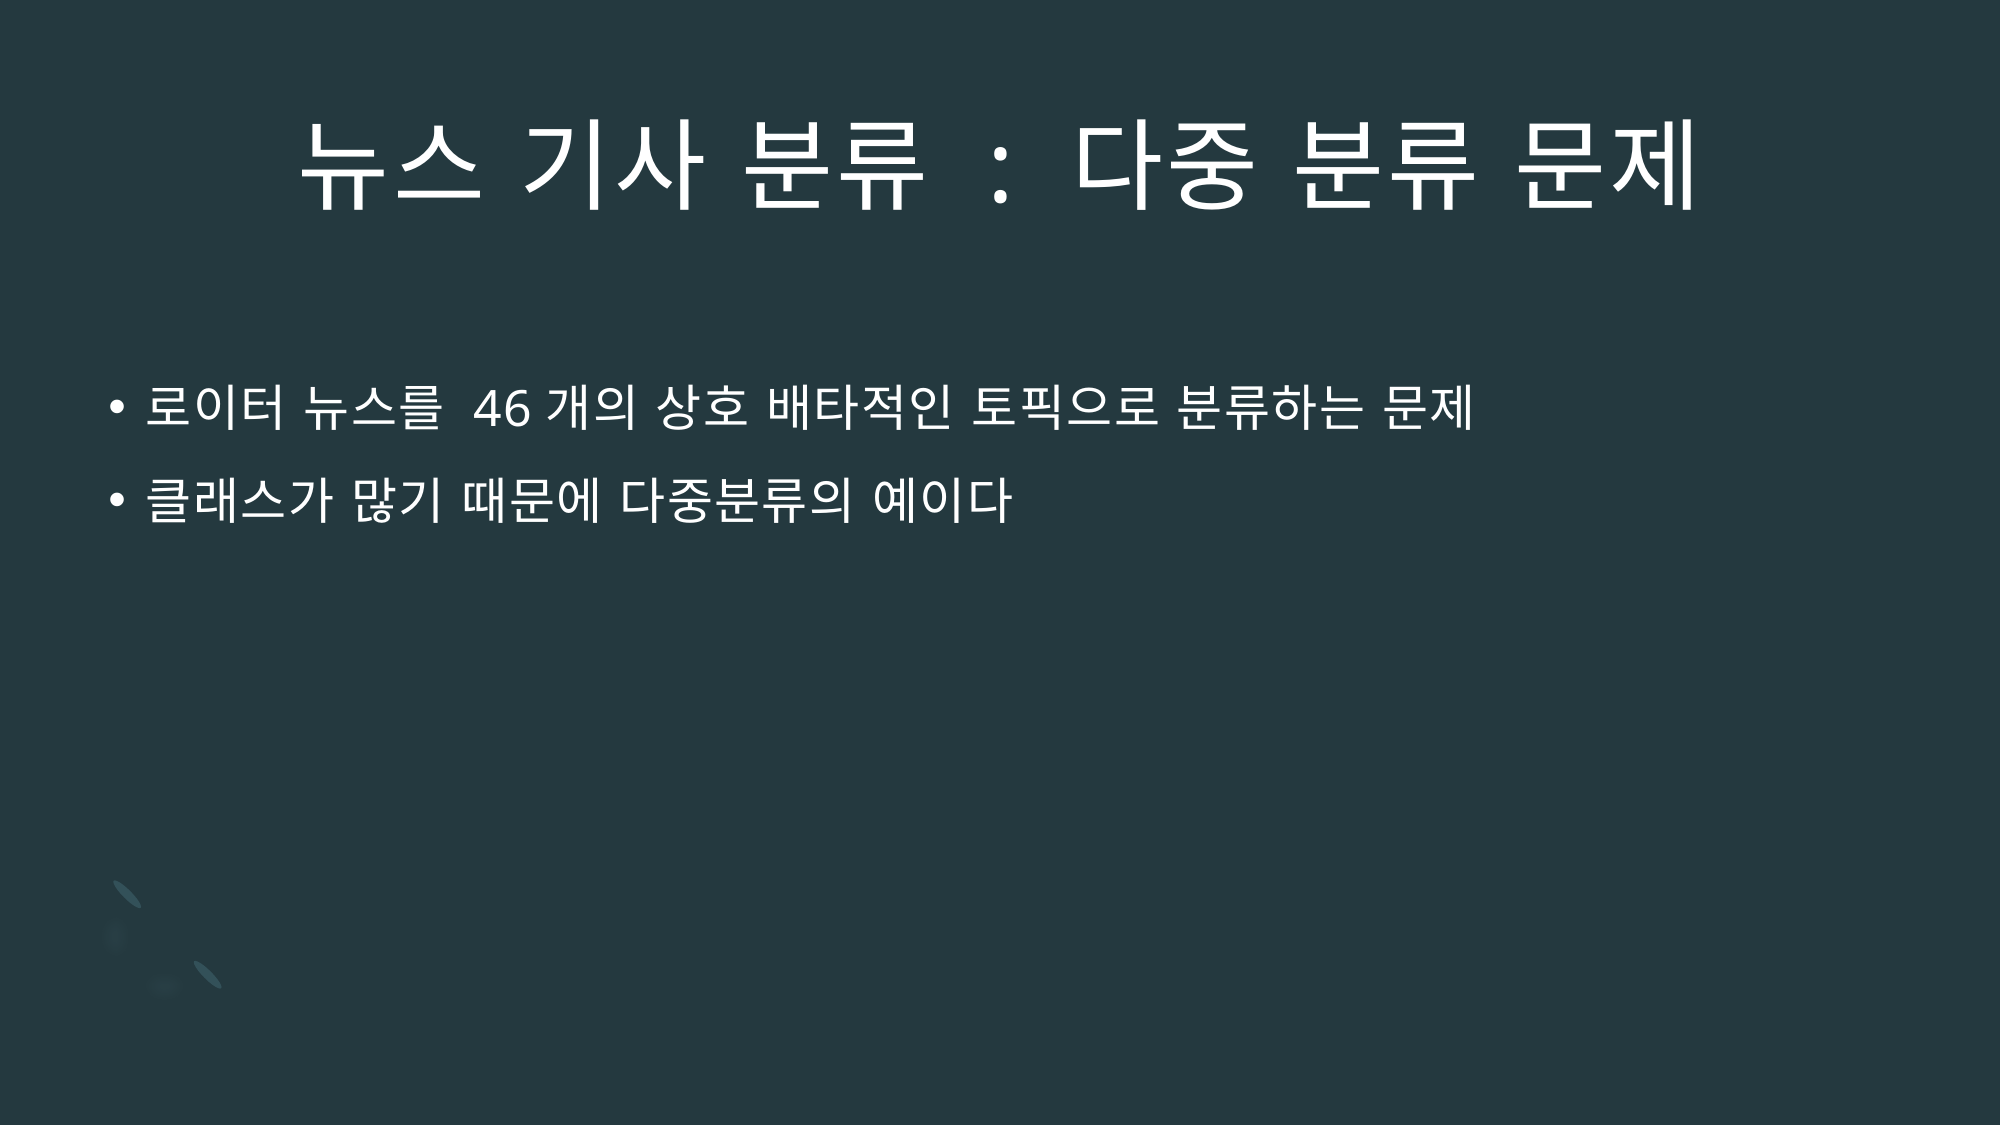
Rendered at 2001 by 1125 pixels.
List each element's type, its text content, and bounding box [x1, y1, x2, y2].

list 로이터 뉴스를 46개의 상호 배타적인 토픽으로 분류하는 문제 클래스가 많기 때문에 다중분류의 예이다 [90, 346, 1910, 1000]
title 뉴스 기사 분류 : 다중 분류 문제 [90, 90, 1910, 309]
